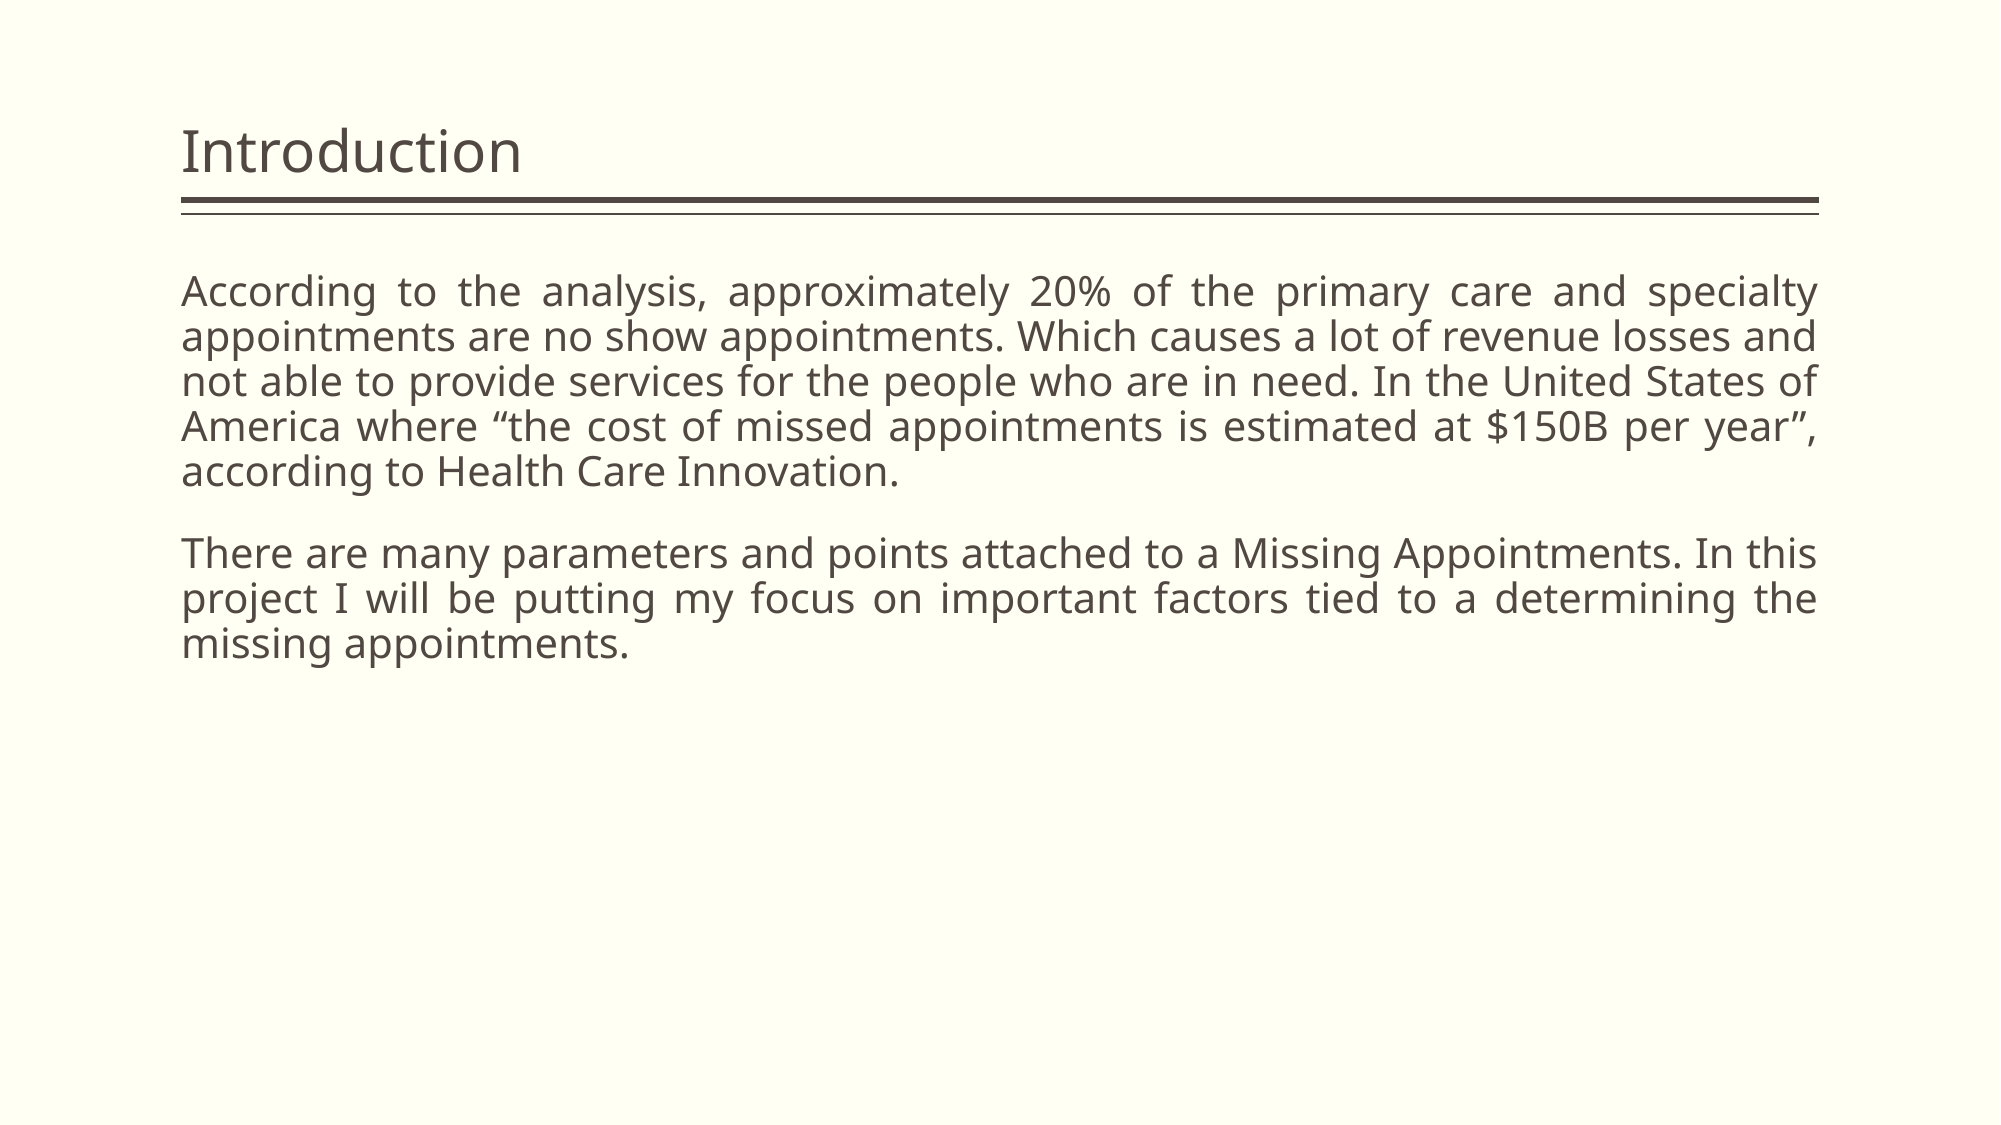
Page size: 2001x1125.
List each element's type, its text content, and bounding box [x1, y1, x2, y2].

list According to the analysis, approximately 20% of the primary care and specialty appointments are no show appointments. Which causes a lot of revenue losses and not able to provide services for the people who are in need. In the United States of America where “the cost of missed appointments is estimated at $150B per year”, according to Health Care Innovation. There are many parameters and points attached to a Missing Appointments. In this project I will be putting my focus on important factors tied to a determining the missing appointments. [181, 262, 1819, 1013]
title Introduction [181, 12, 1819, 193]
